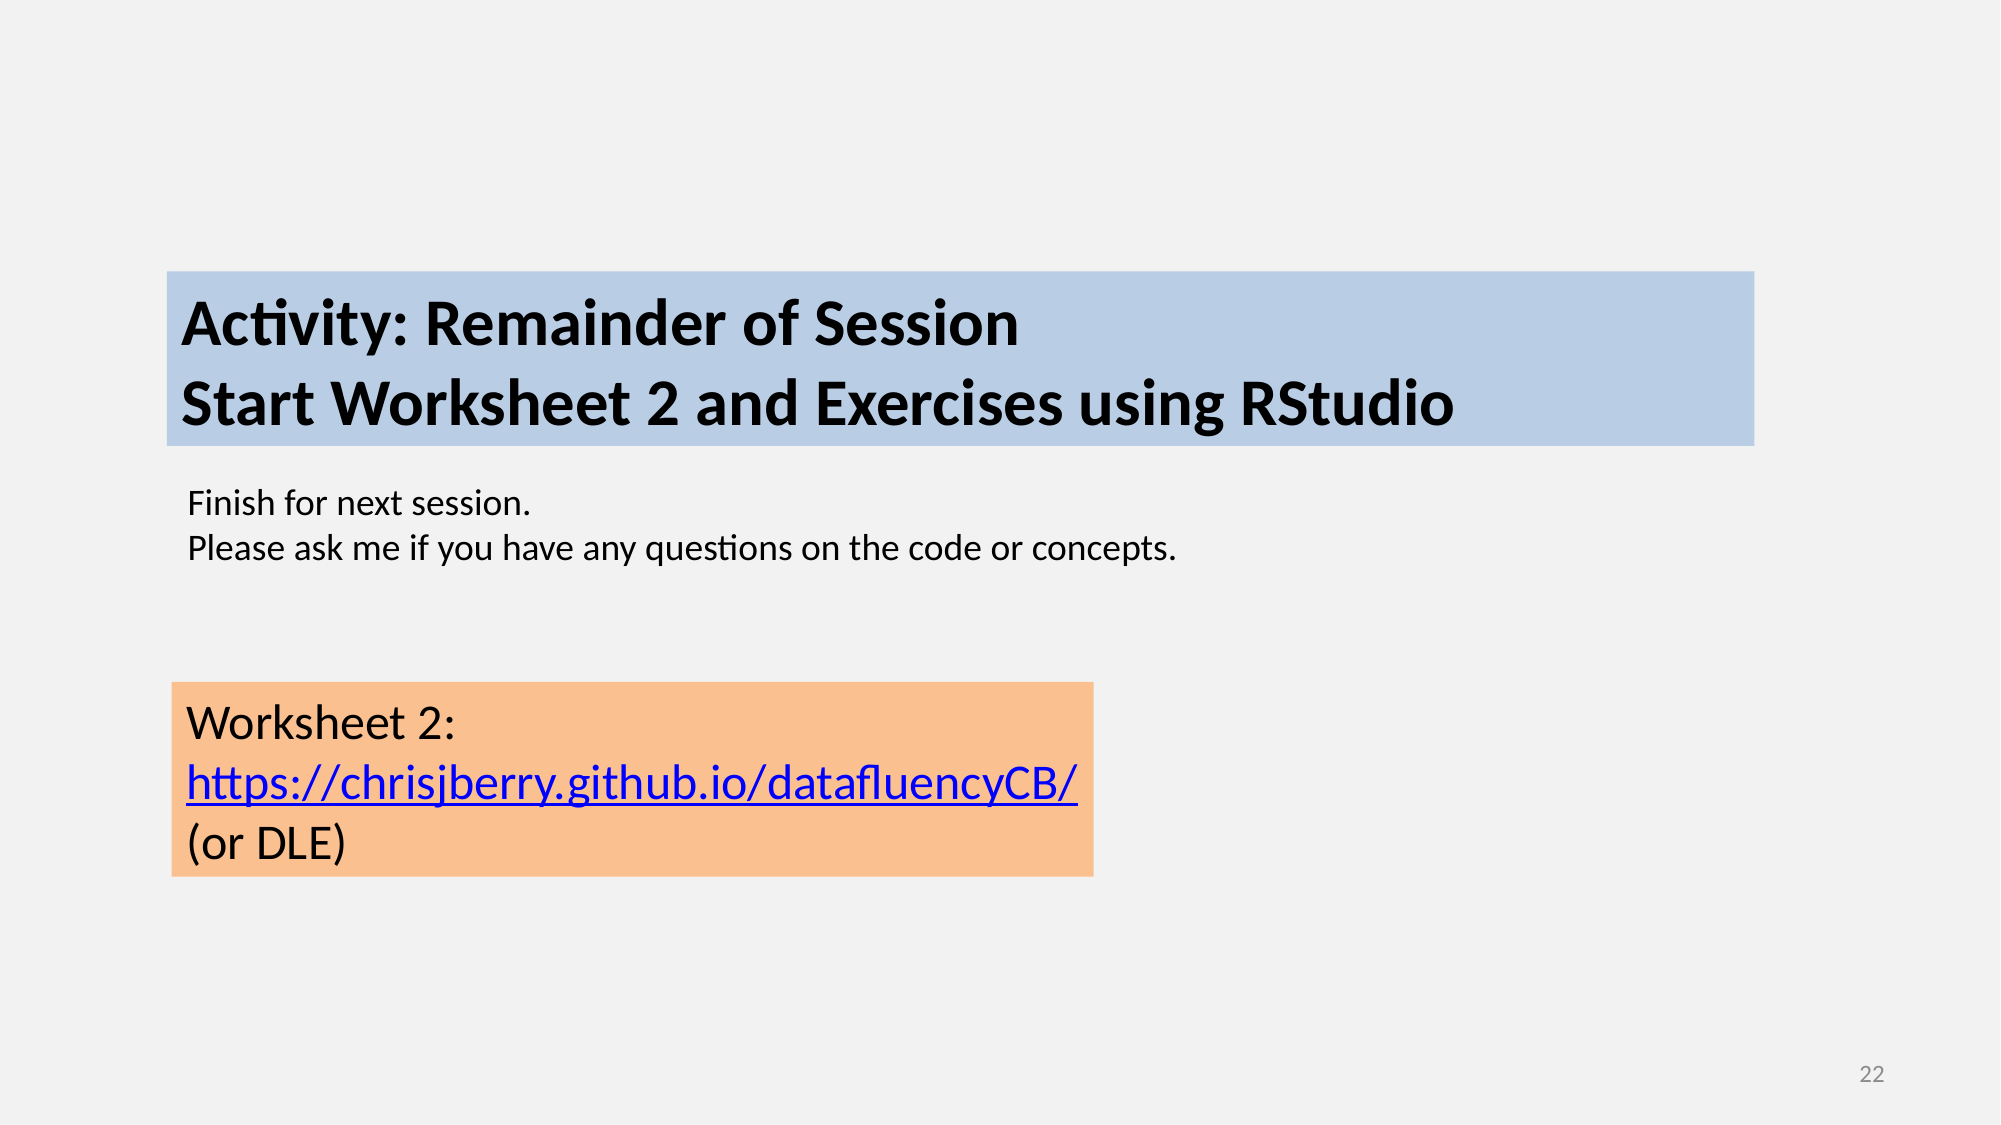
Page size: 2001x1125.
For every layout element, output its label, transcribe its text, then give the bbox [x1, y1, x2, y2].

text_box Worksheet 2: https://chrisjberry.github.io/datafluencyCB/ (or DLE) [171, 681, 1094, 877]
text_box Finish for next session. Please ask me if you have any questions on the code or concepts. [172, 470, 1194, 575]
slide_number 22 [1433, 1042, 1900, 1103]
text_box Activity: Remainder of Session Start Worksheet 2 and Exercises using RStudio [166, 271, 1755, 446]
